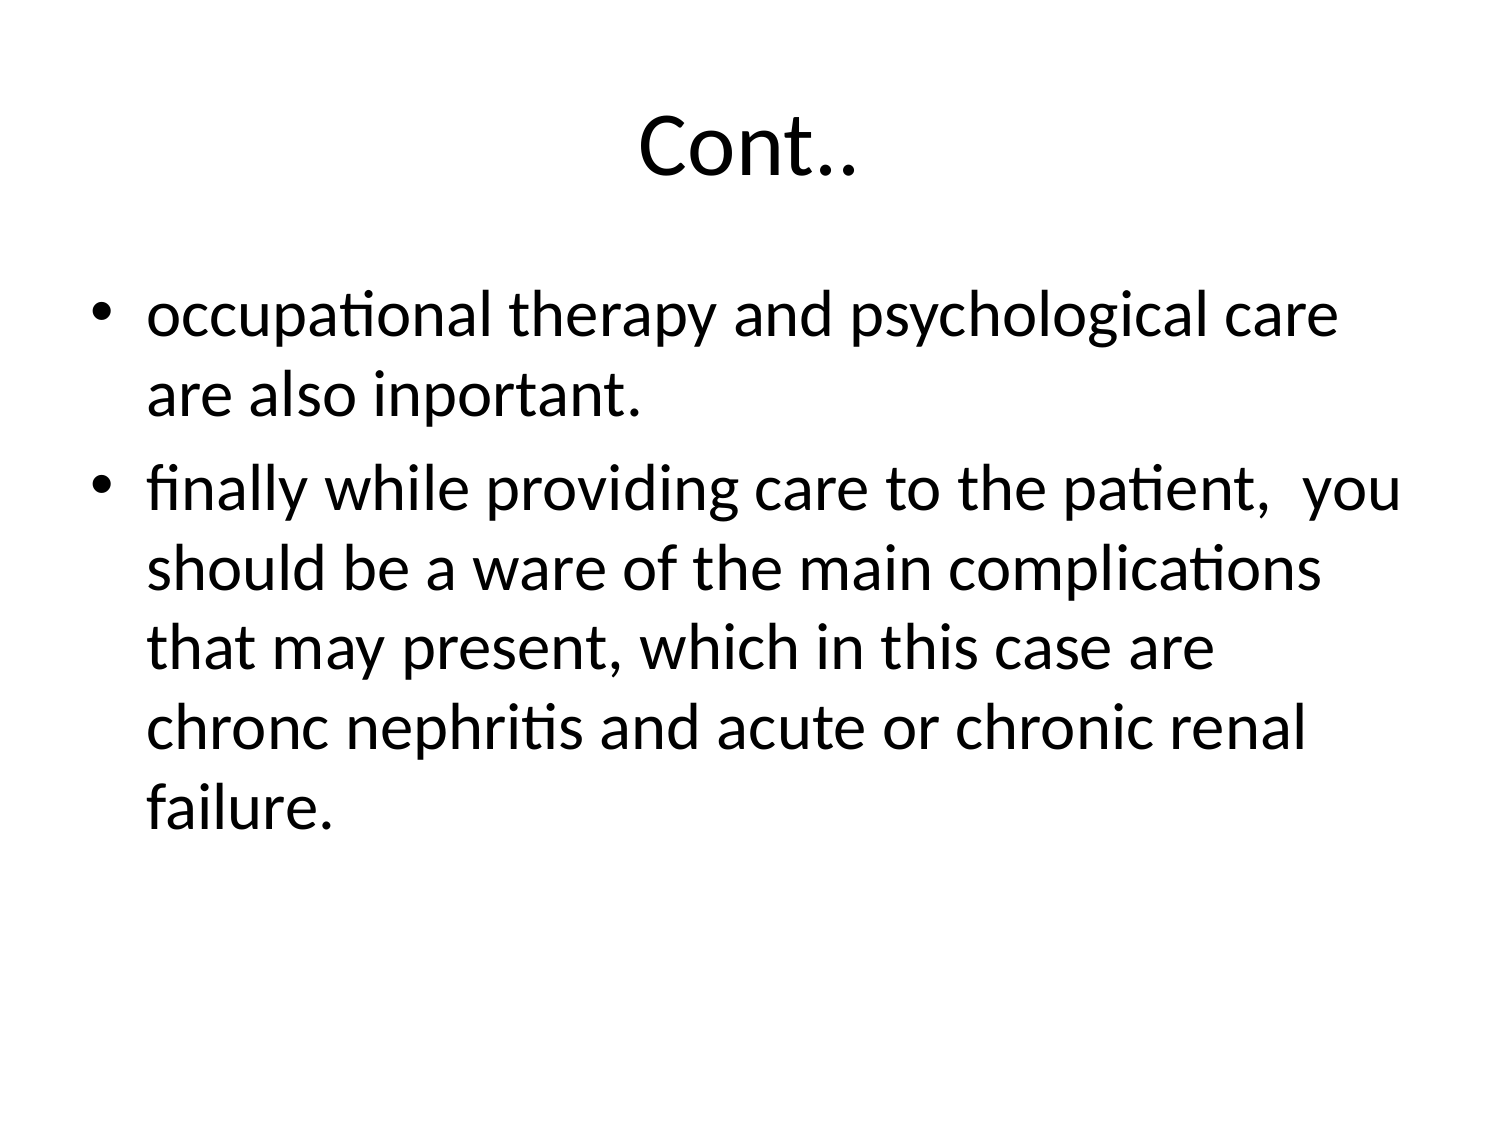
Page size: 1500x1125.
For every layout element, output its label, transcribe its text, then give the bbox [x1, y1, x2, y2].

list occupational therapy and psychological care are also inportant. finally while providing care to the patient, you should be a ware of the main complications that may present, which in this case are chronc nephritis and acute or chronic renal failure. [75, 262, 1425, 1005]
title Cont.. [75, 45, 1425, 233]
